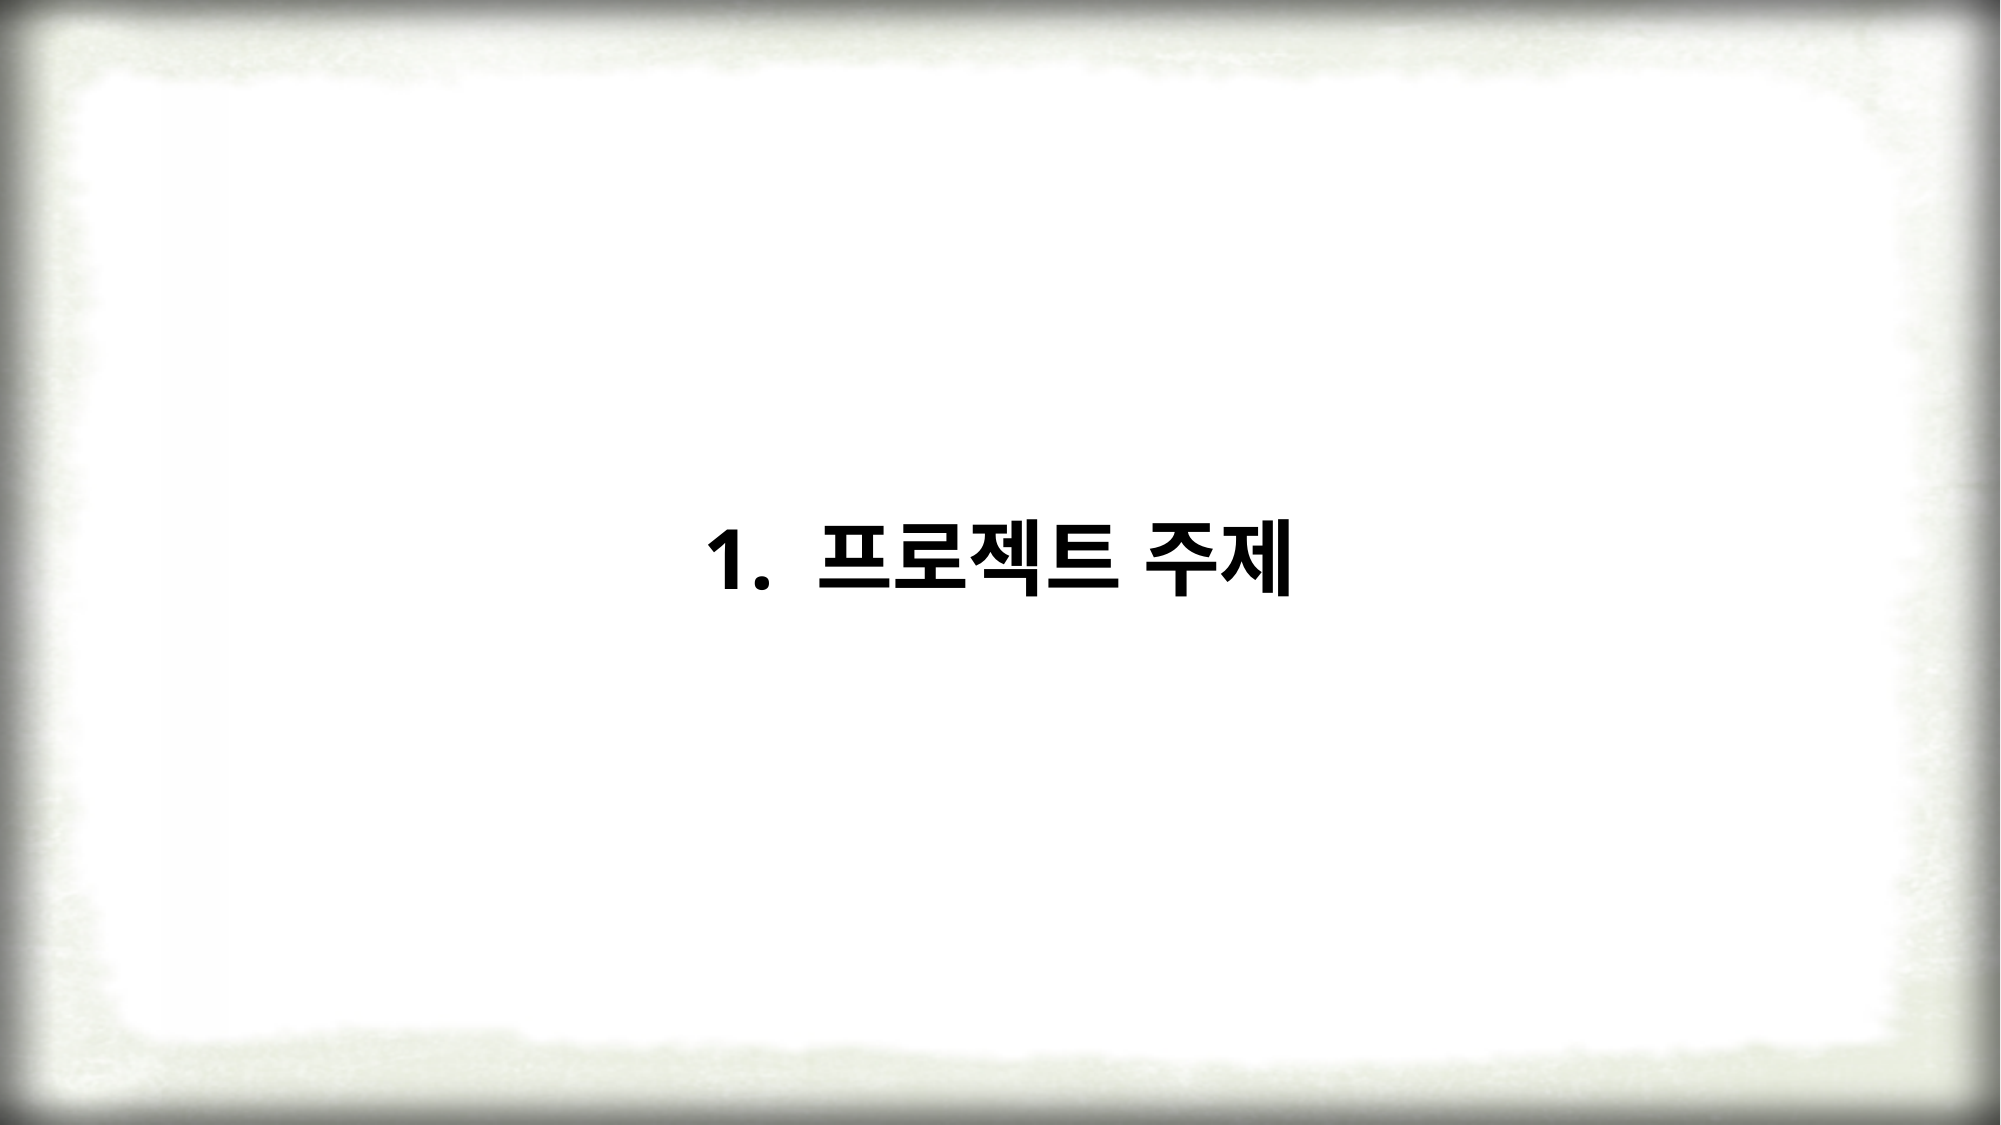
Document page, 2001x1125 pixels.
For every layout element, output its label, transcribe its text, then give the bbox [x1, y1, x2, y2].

list 1. 프로젝트 주제 [137, 205, 1863, 920]
picture [0, 0, 2001, 1125]
